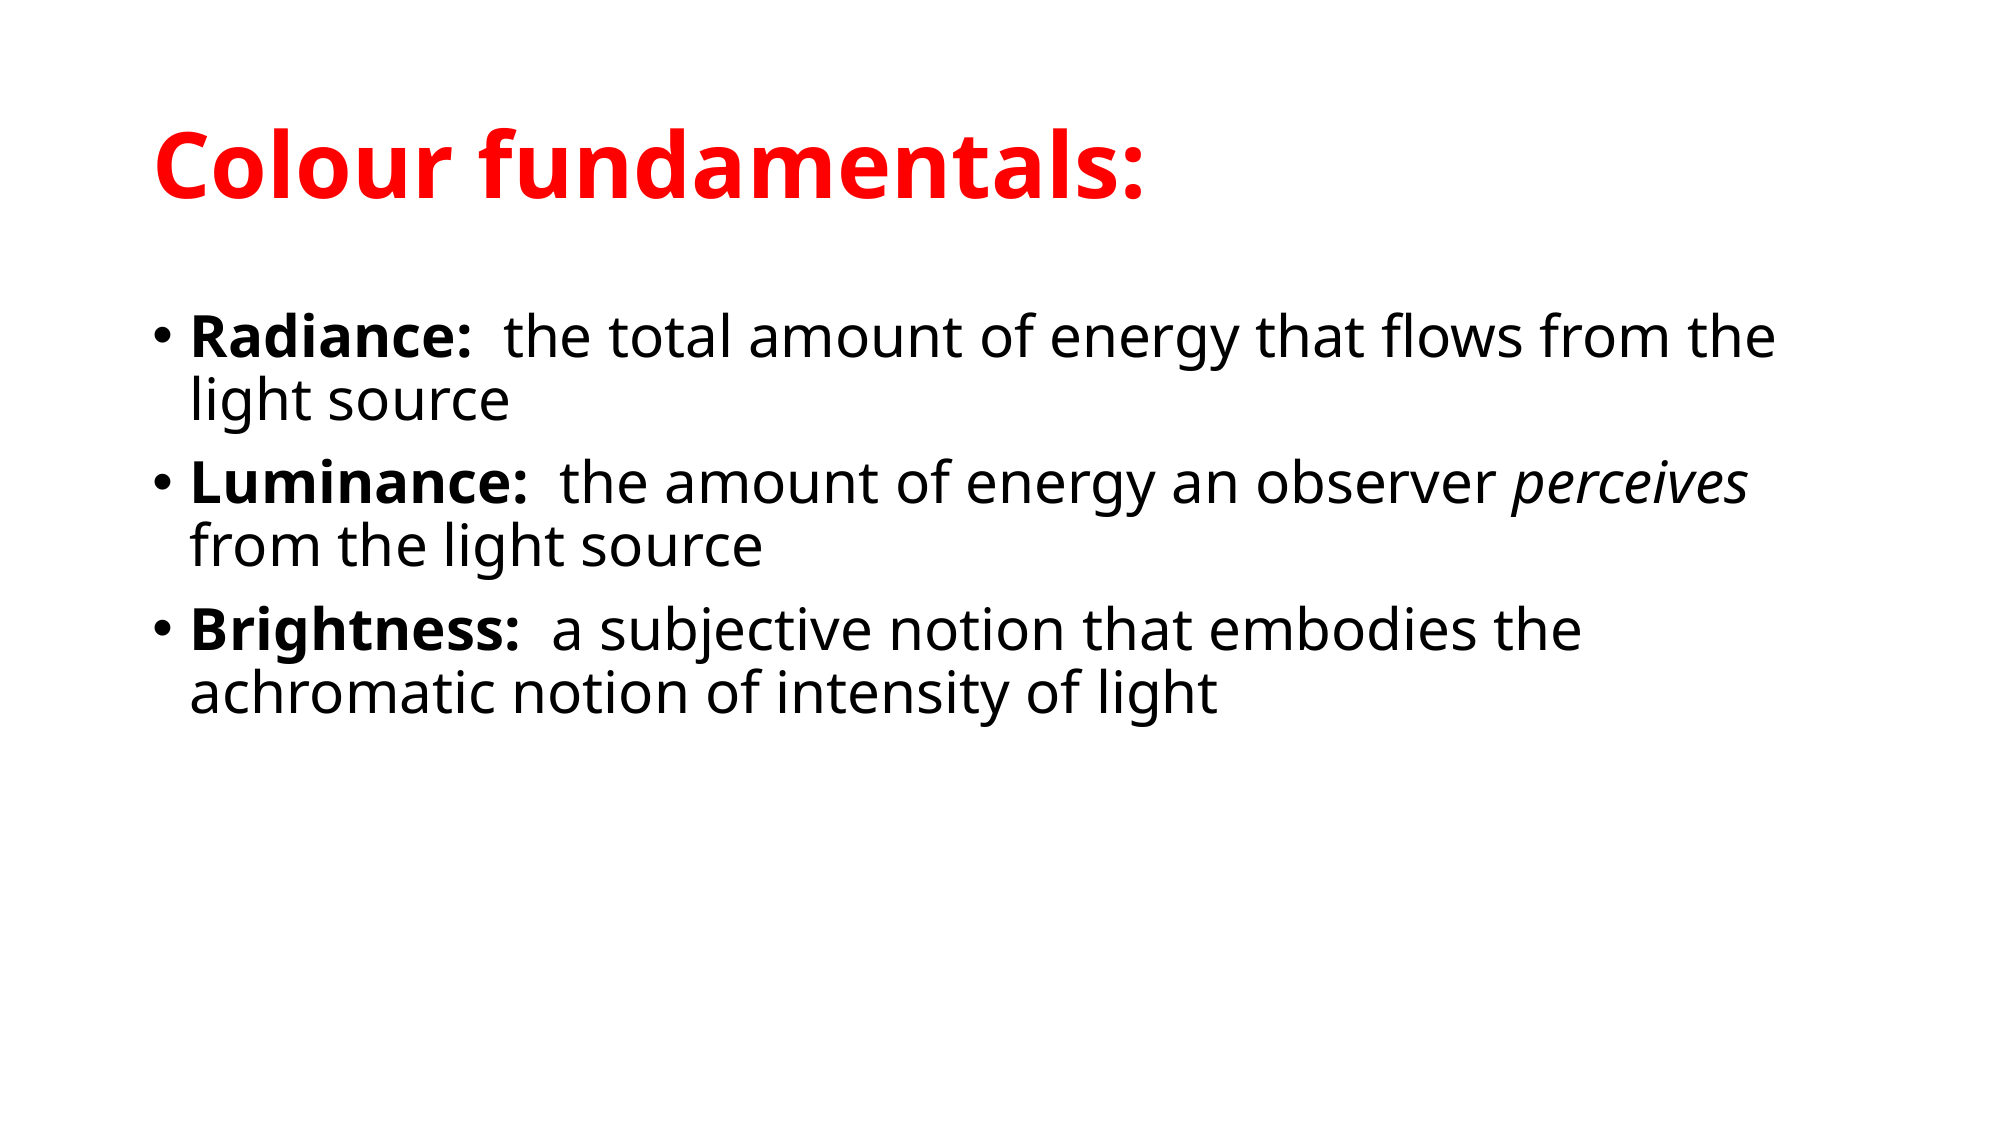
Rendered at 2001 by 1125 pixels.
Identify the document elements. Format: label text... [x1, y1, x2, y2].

list Radiance: the total amount of energy that flows from the light source Luminance: the amount of energy an observer perceives from the light source Brightness: a subjective notion that embodies the achromatic notion of intensity of light [137, 299, 1863, 1014]
title Colour fundamentals: [137, 59, 1863, 278]
